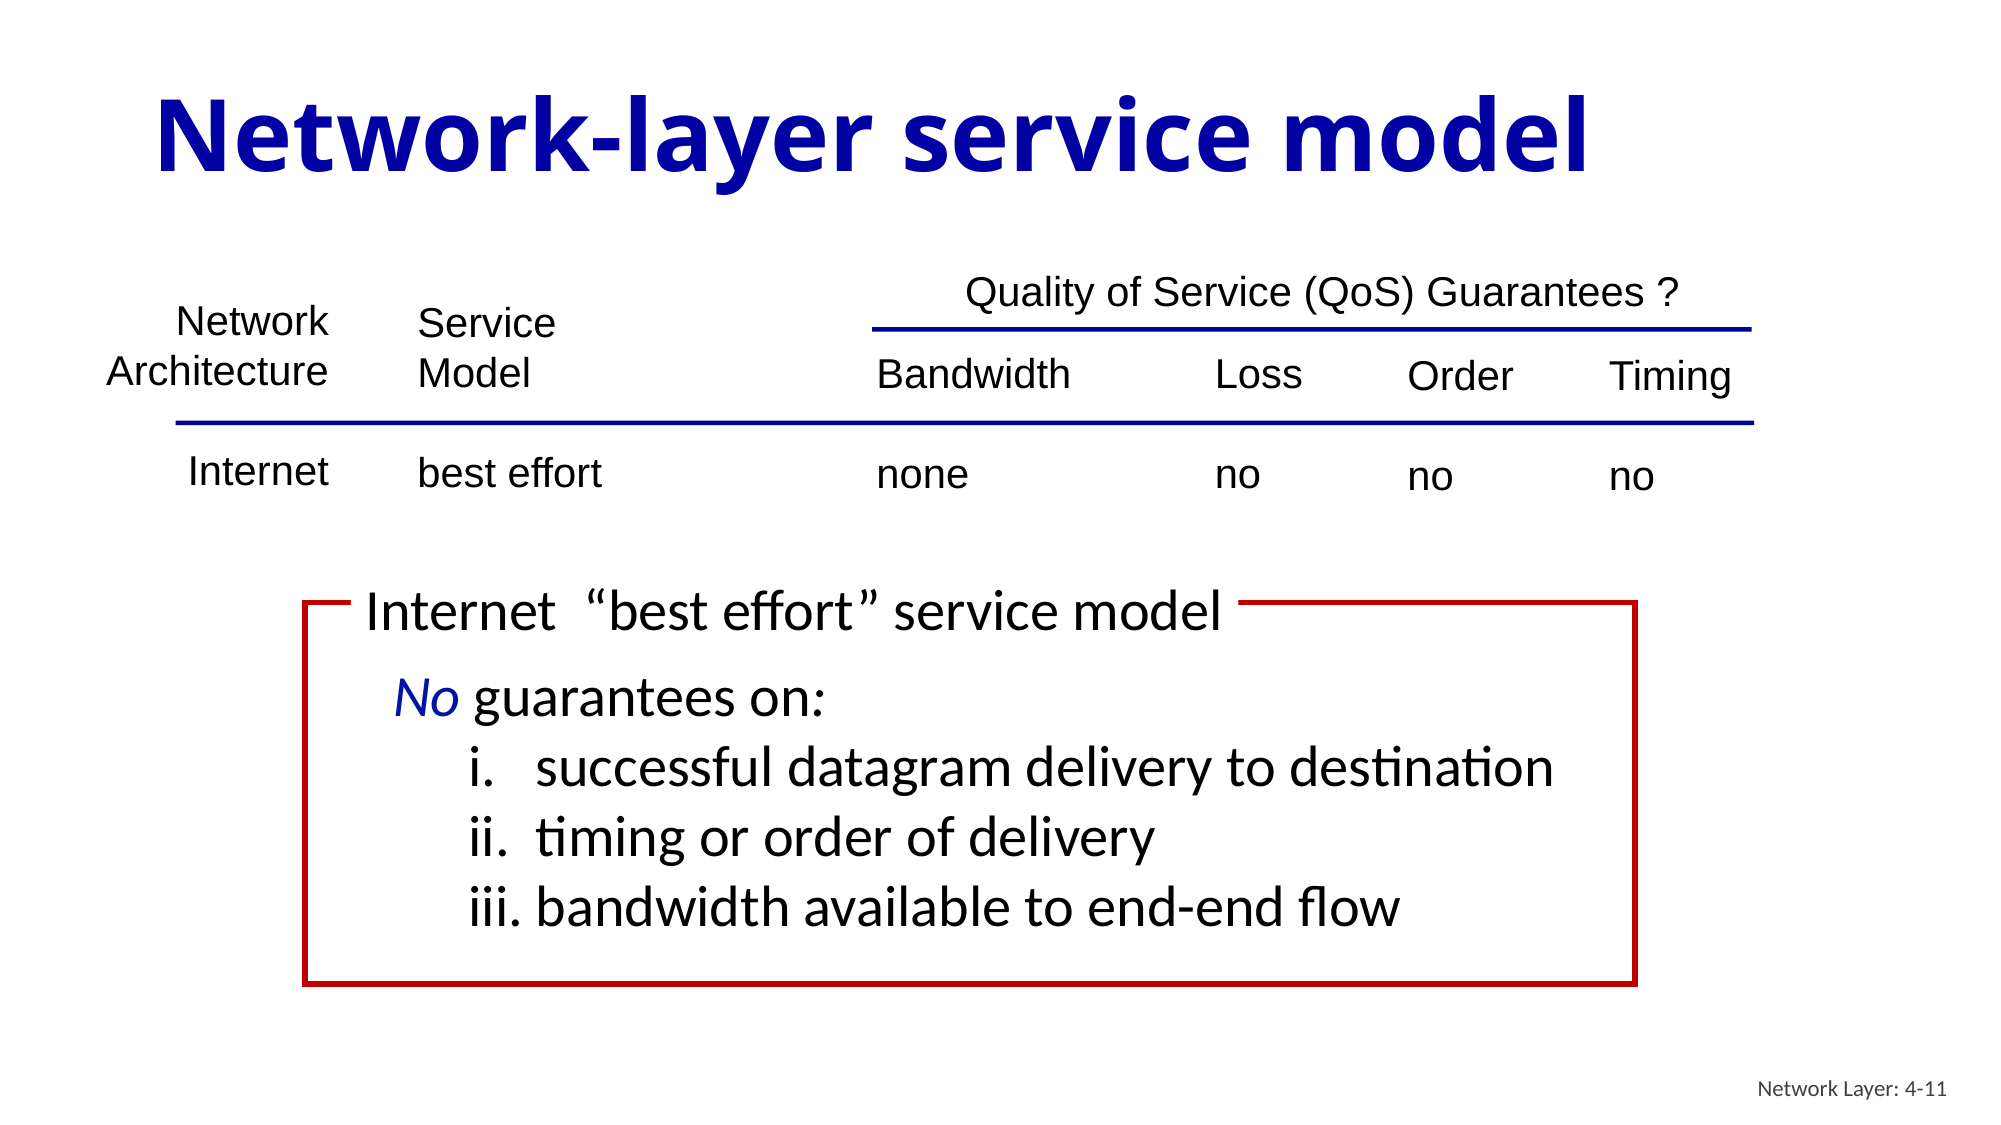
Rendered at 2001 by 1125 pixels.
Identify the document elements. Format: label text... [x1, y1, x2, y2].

text_box Quality of Service (QoS) Guarantees ? [950, 257, 1695, 322]
title Network-layer service model [137, 65, 1863, 213]
text_box Bandwidth none Constant rate Guaranteed min yes possible [861, 339, 1200, 422]
text_box [134, 506, 1796, 985]
text_box Bandwidth none Constant rate Guaranteed min yes possible [861, 423, 1200, 506]
text_box Order no yes yes yes possibly [1392, 341, 1574, 422]
text_box Service Model best effort Constant Bit Rate Available Bit Rate Intserv Guaranteed (RFC 1633) Diffserv (RFC 2475) [402, 288, 837, 422]
text_box Loss no yes no yes possibly [1200, 423, 1381, 506]
text_box Timing no yes no yes no [1594, 341, 1748, 422]
text_box Network Architecture Internet ATM ATM Internet Internet [91, 286, 344, 927]
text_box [304, 564, 1635, 984]
text_box Order no yes yes yes possibly [1392, 423, 1574, 506]
slide_number Network Layer: 4-11 [1512, 1056, 1963, 1117]
text_box Loss no yes no yes possibly [1200, 339, 1381, 422]
text_box Timing no yes no yes no [1594, 423, 1748, 506]
text_box Service Model best effort Constant Bit Rate Available Bit Rate Intserv Guaranteed (RFC 1633) Diffserv (RFC 2475) [402, 423, 837, 506]
